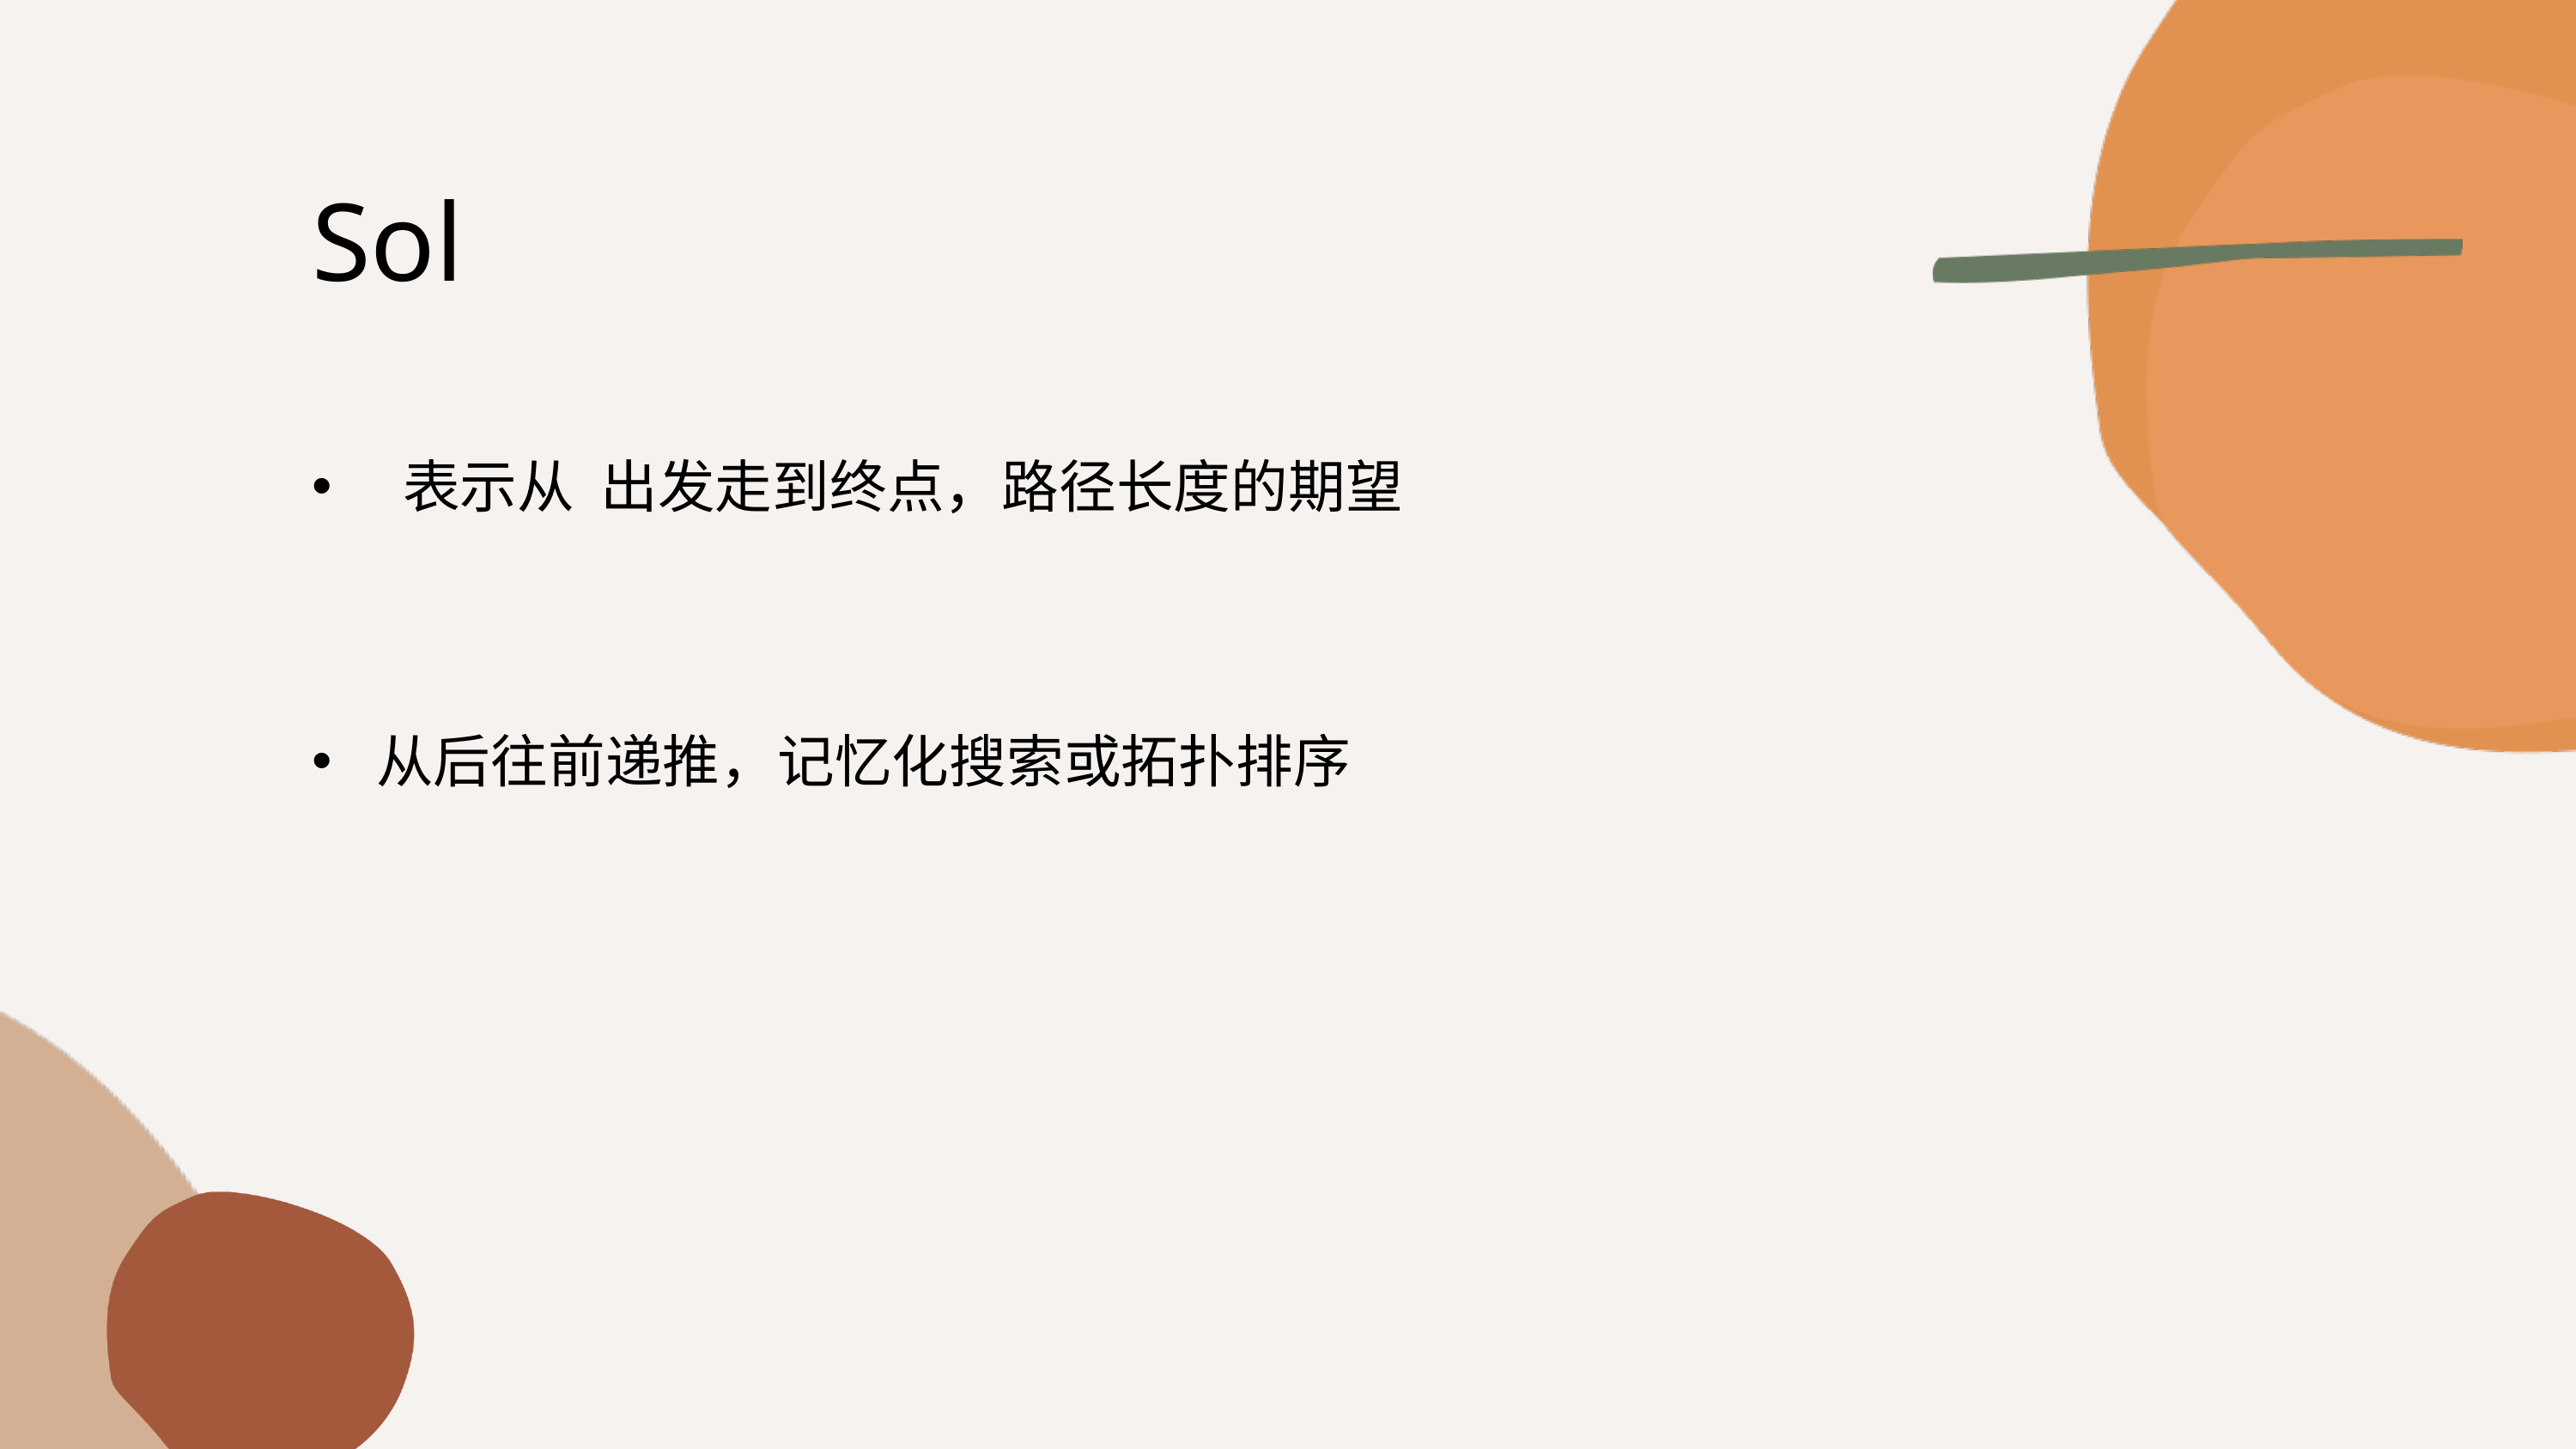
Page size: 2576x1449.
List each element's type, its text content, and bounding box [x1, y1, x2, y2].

text_box Sol [299, 167, 1211, 310]
picture [0, 794, 420, 1449]
picture [1931, 0, 2576, 792]
